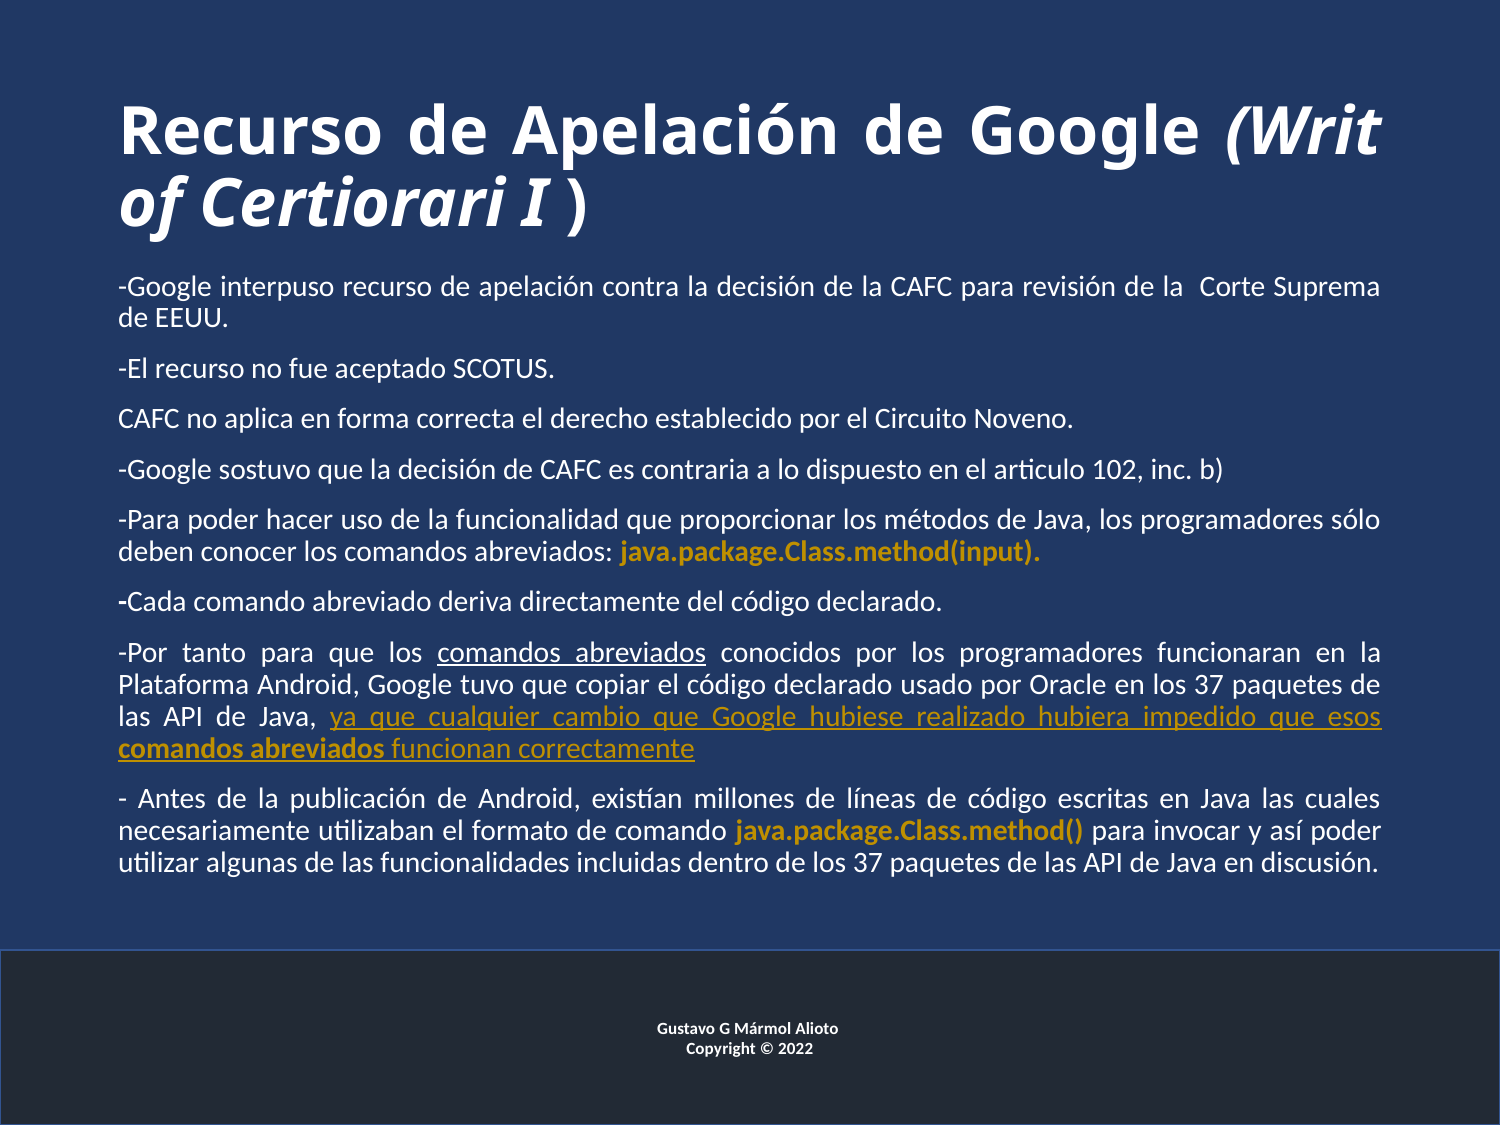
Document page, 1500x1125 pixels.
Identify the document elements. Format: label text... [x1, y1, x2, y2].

text_box Gustavo G Mármol Alioto Copyright © 2022 [0, 949, 1500, 1125]
title Recurso de Apelación de Google (Writ of Certiorari I ) [103, 59, 1397, 262]
list -Google interpuso recurso de apelación contra la decisión de la CAFC para revisión de la Corte Suprema de EEUU. -El recurso no fue aceptado SCOTUS. CAFC no aplica en forma correcta el derecho establecido por el Circuito Noveno. -Google sostuvo que la decisión de CAFC es contraria a lo dispuesto en el articulo 102, inc. b) -Para poder hacer uso de la funcionalidad que proporcionar los métodos de Java, los programadores sólo deben conocer los comandos abreviados: java.package.Class.method(input). -Cada comando abreviado deriva directamente del código declarado. -Por tanto para que los comandos abreviados conocidos por los programadores funcionaran en la Plataforma Android, Google tuvo que copiar el código declarado usado por Oracle en los 37 paquetes de las API de Java, ya que cualquier cambio que Google hubiese realizado hubiera impedido que esos comandos abreviados funcionan correctamente - Antes de la publicación de Android, existían millones de líneas de código escritas en Java las cuales necesariamente utilizaban el formato de comando java.package.Class.method() para invocar y así poder utilizar algunas de las funcionalidades incluidas dentro de los 37 paquetes de las API de Java en discusión. [103, 262, 1397, 925]
